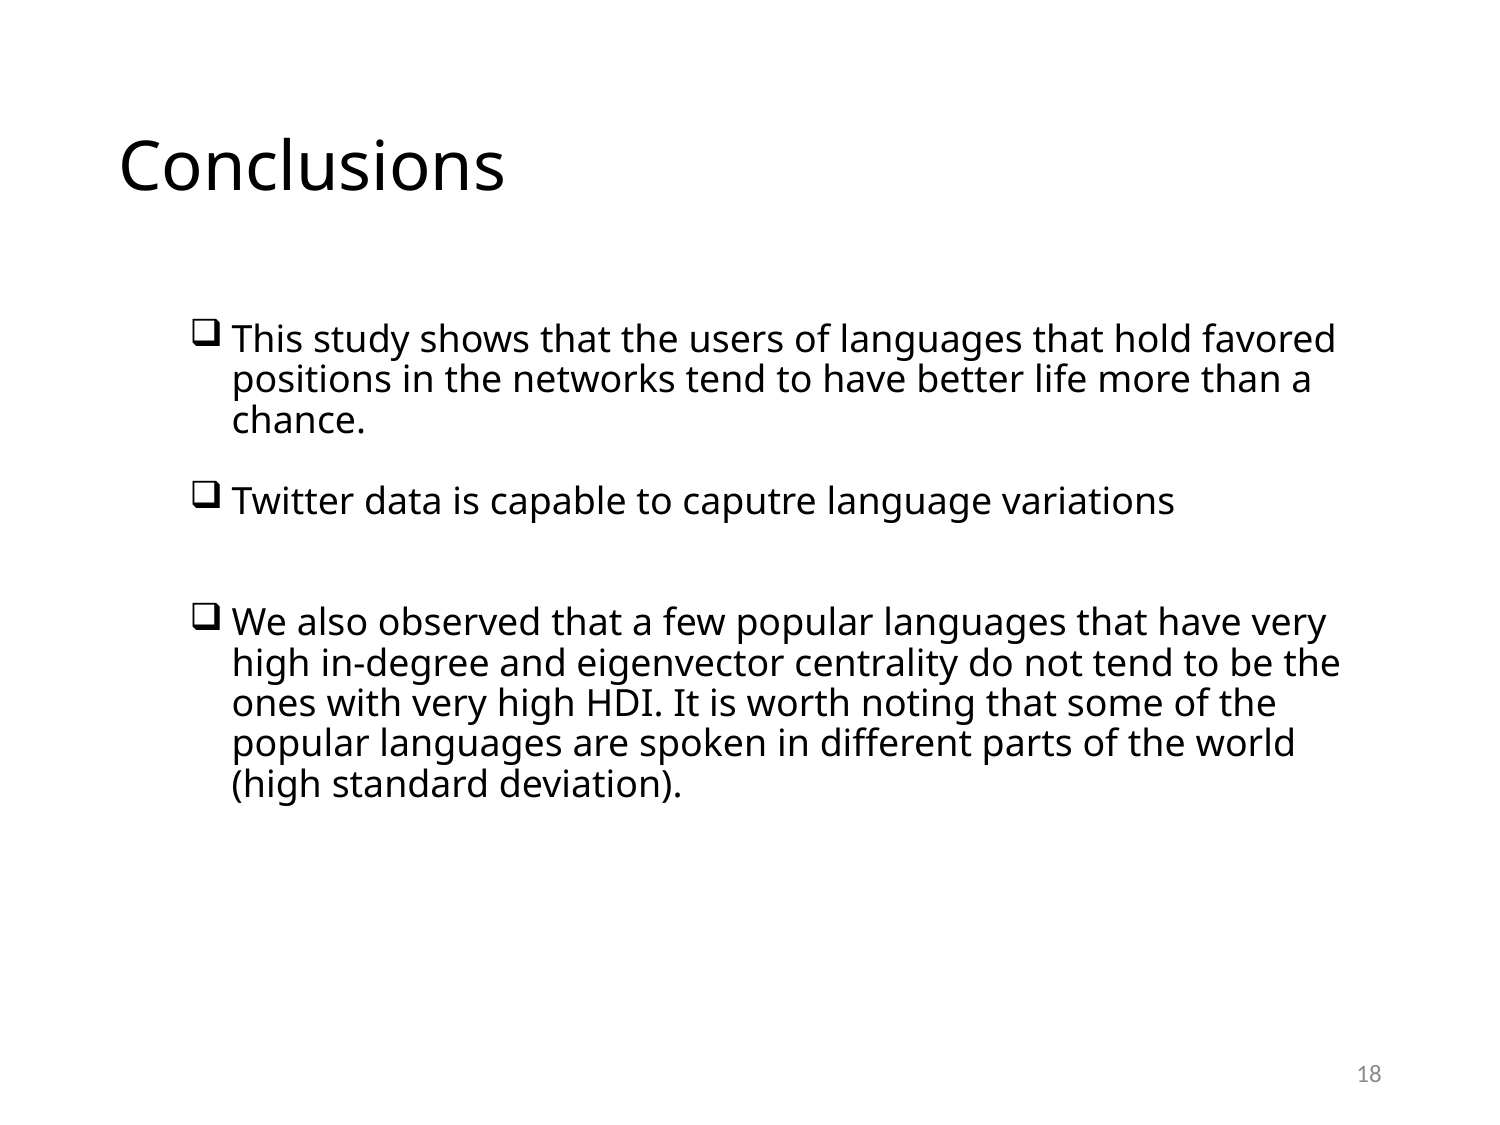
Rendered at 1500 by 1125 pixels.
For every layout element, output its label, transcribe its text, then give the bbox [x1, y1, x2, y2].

title Conclusions [103, 59, 1397, 278]
text_box This study shows that the users of languages that hold favored positions in the networks tend to have better life more than a chance. Twitter data is capable to caputre language variations We also observed that a few popular languages that have very high in-degree and eigenvector centrality do not tend to be the ones with very high HDI. It is worth noting that some of the popular languages are spoken in different parts of the world (high standard deviation). [178, 372, 1365, 811]
slide_number 18 [1059, 1042, 1397, 1103]
